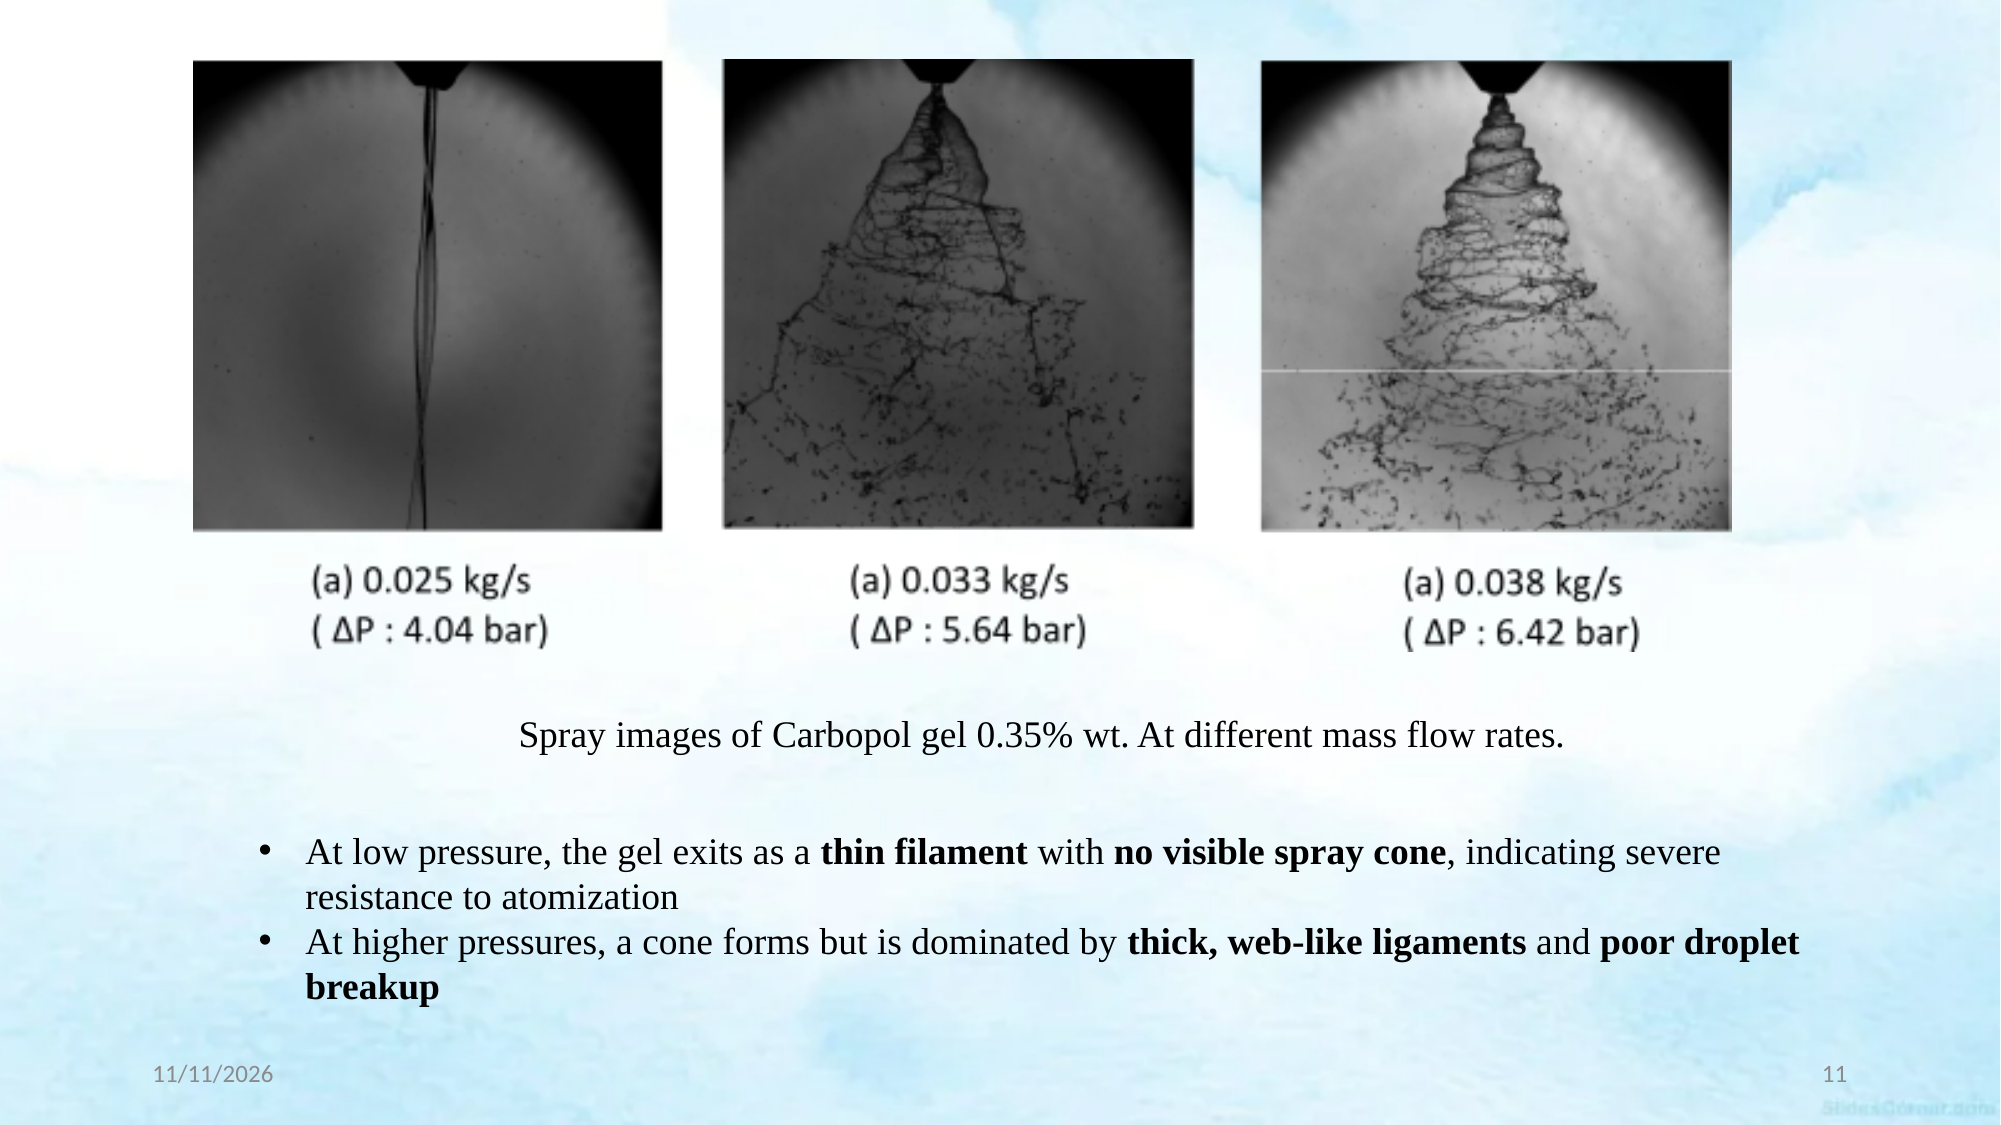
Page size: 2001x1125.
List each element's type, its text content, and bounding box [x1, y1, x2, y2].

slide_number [137, 1042, 588, 1103]
text_box Spray images of Carbopol gel 0.35% wt. At different mass flow rates. [494, 702, 1618, 762]
text_box At low pressure, the gel exits as a thin filament with no visible spray cone, indicating severe resistance to atomization At higher pressures, a cone forms but is dominated by thick, web-like ligaments and poor droplet breakup [243, 819, 1826, 1015]
slide_number 11 [1412, 1042, 1863, 1103]
picture [0, 0, 2001, 1125]
